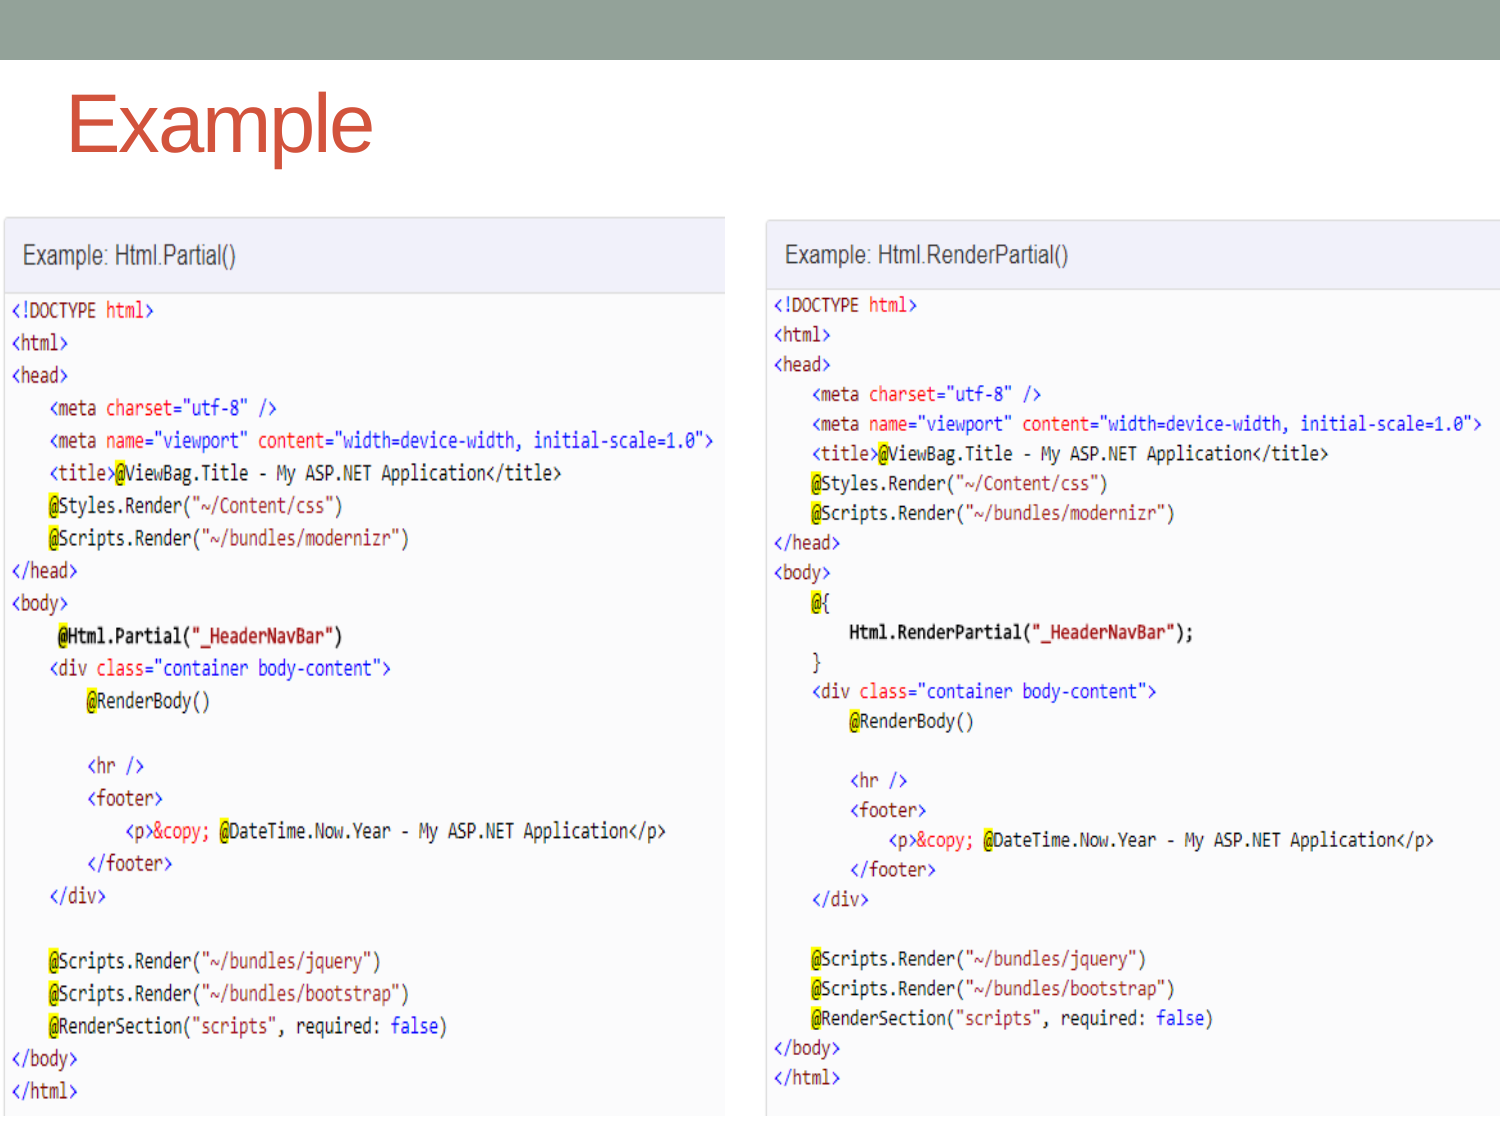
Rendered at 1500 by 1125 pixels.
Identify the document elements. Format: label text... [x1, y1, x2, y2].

picture [762, 212, 1500, 1116]
picture [0, 212, 726, 1116]
title Example [50, 37, 1400, 200]
